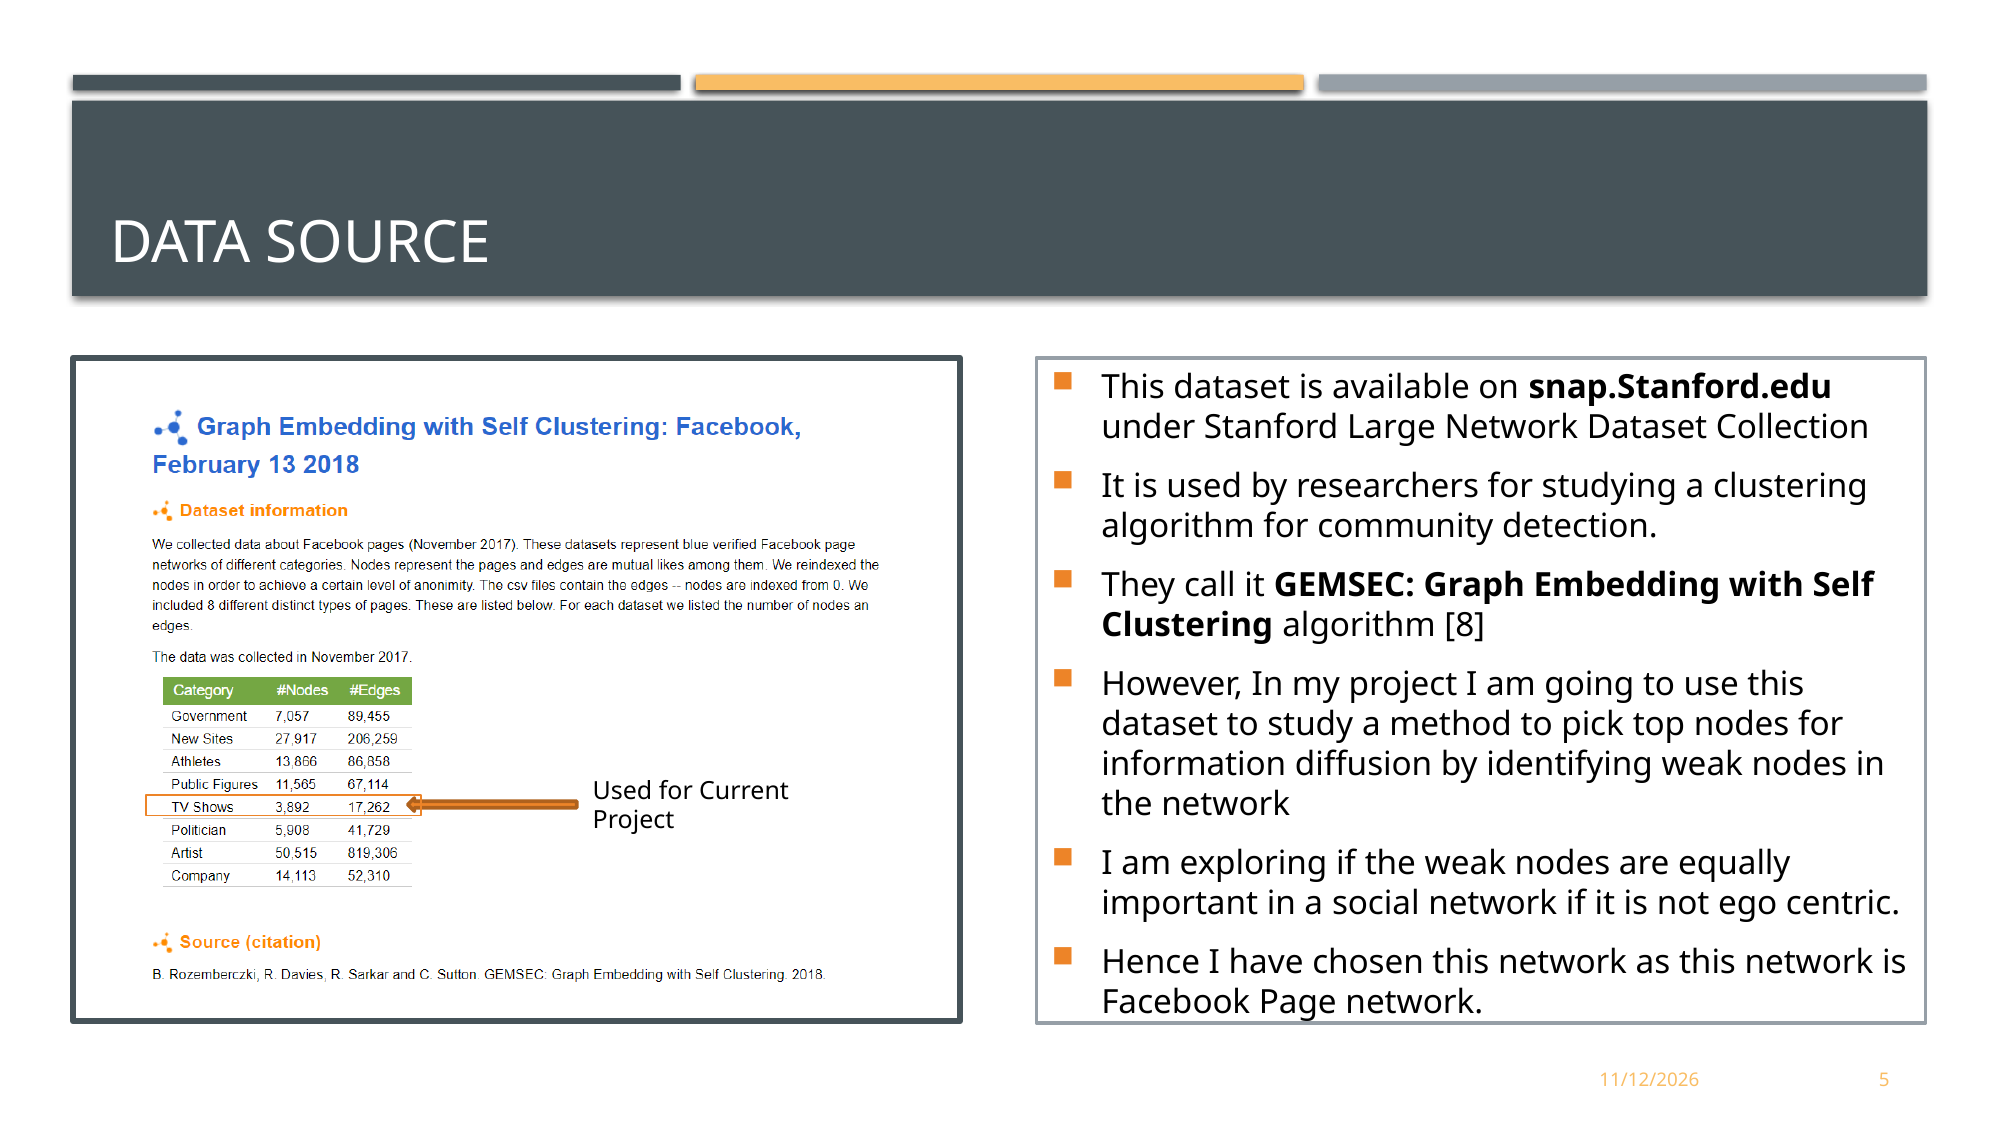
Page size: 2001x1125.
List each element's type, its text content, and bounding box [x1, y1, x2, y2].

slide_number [1247, 1050, 1715, 1110]
text_box This dataset is available on snap.Stanford.edu under Stanford Large Network Dataset Collection It is used by researchers for studying a clustering algorithm for community detection. They call it GEMSEC: Graph Embedding with Self Clustering algorithm [8] However, In my project I am going to use this dataset to study a method to pick top nodes for information diffusion by identifying weak nodes in the network I am exploring if the weak nodes are equally important in a social network if it is not ego centric. Hence I have chosen this network as this network is Facebook Page network. [1035, 356, 1927, 1025]
title Data source [95, 115, 1905, 282]
text_box [695, 74, 1304, 91]
text_box [71, 356, 962, 1023]
slide_number 5 [1732, 1050, 1905, 1110]
picture [145, 389, 888, 990]
